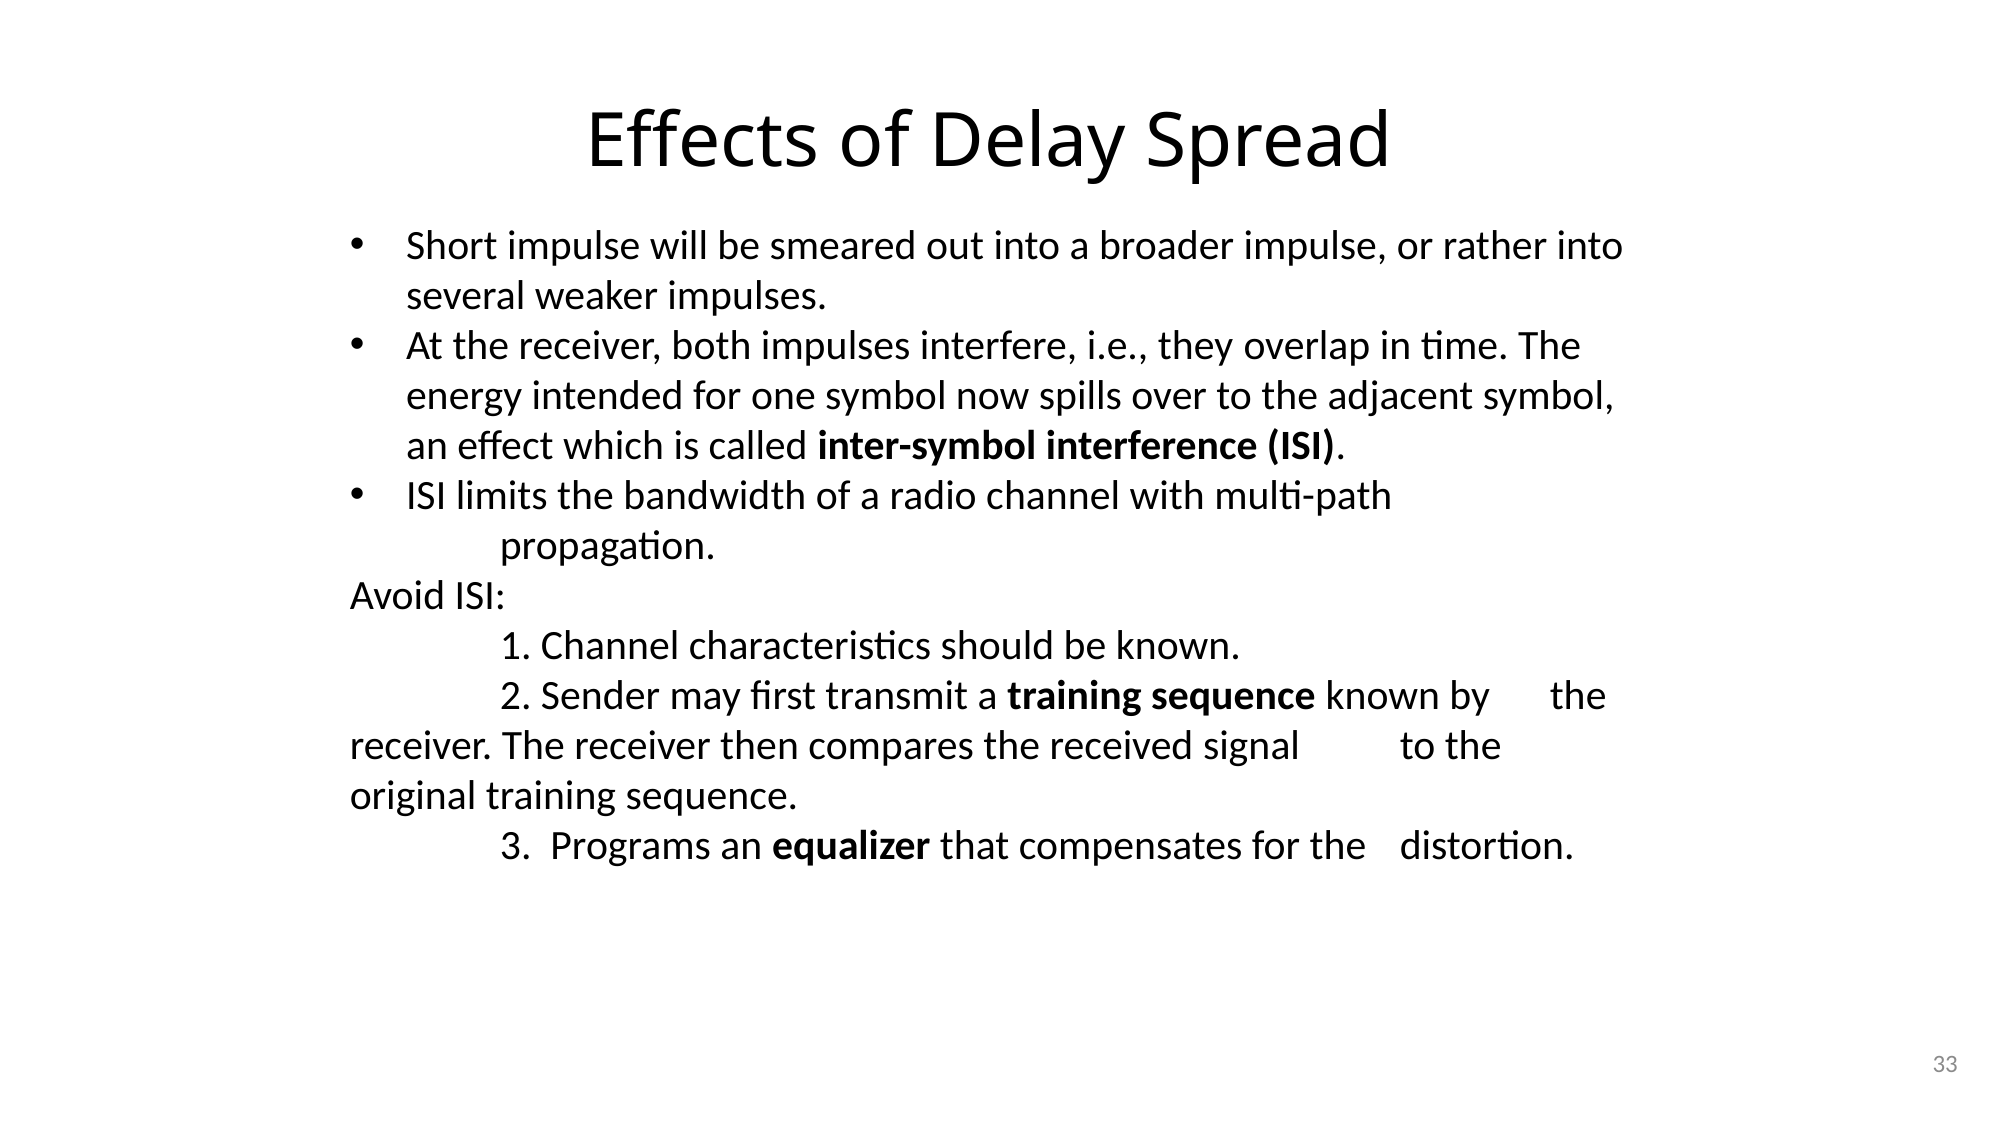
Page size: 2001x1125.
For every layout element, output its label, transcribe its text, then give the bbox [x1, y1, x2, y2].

text_box Short impulse will be smeared out into a broader impulse, or rather into several weaker impulses. At the receiver, both impulses interfere, i.e., they overlap in time. The energy intended for one symbol now spills over to the adjacent symbol, an effect which is called inter-symbol interference (ISI). ISI limits the bandwidth of a radio channel with multi-path propagation. Avoid ISI: 1. Channel characteristics should be known. 2. Sender may first transmit a training sequence known by the receiver. The receiver then compares the received signal to the original training sequence. 3. Programs an equalizer that compensates for the distortion. [335, 210, 1640, 1125]
title Effects of Delay Spread [290, 49, 1688, 234]
slide_number 33 [1853, 1019, 1974, 1106]
